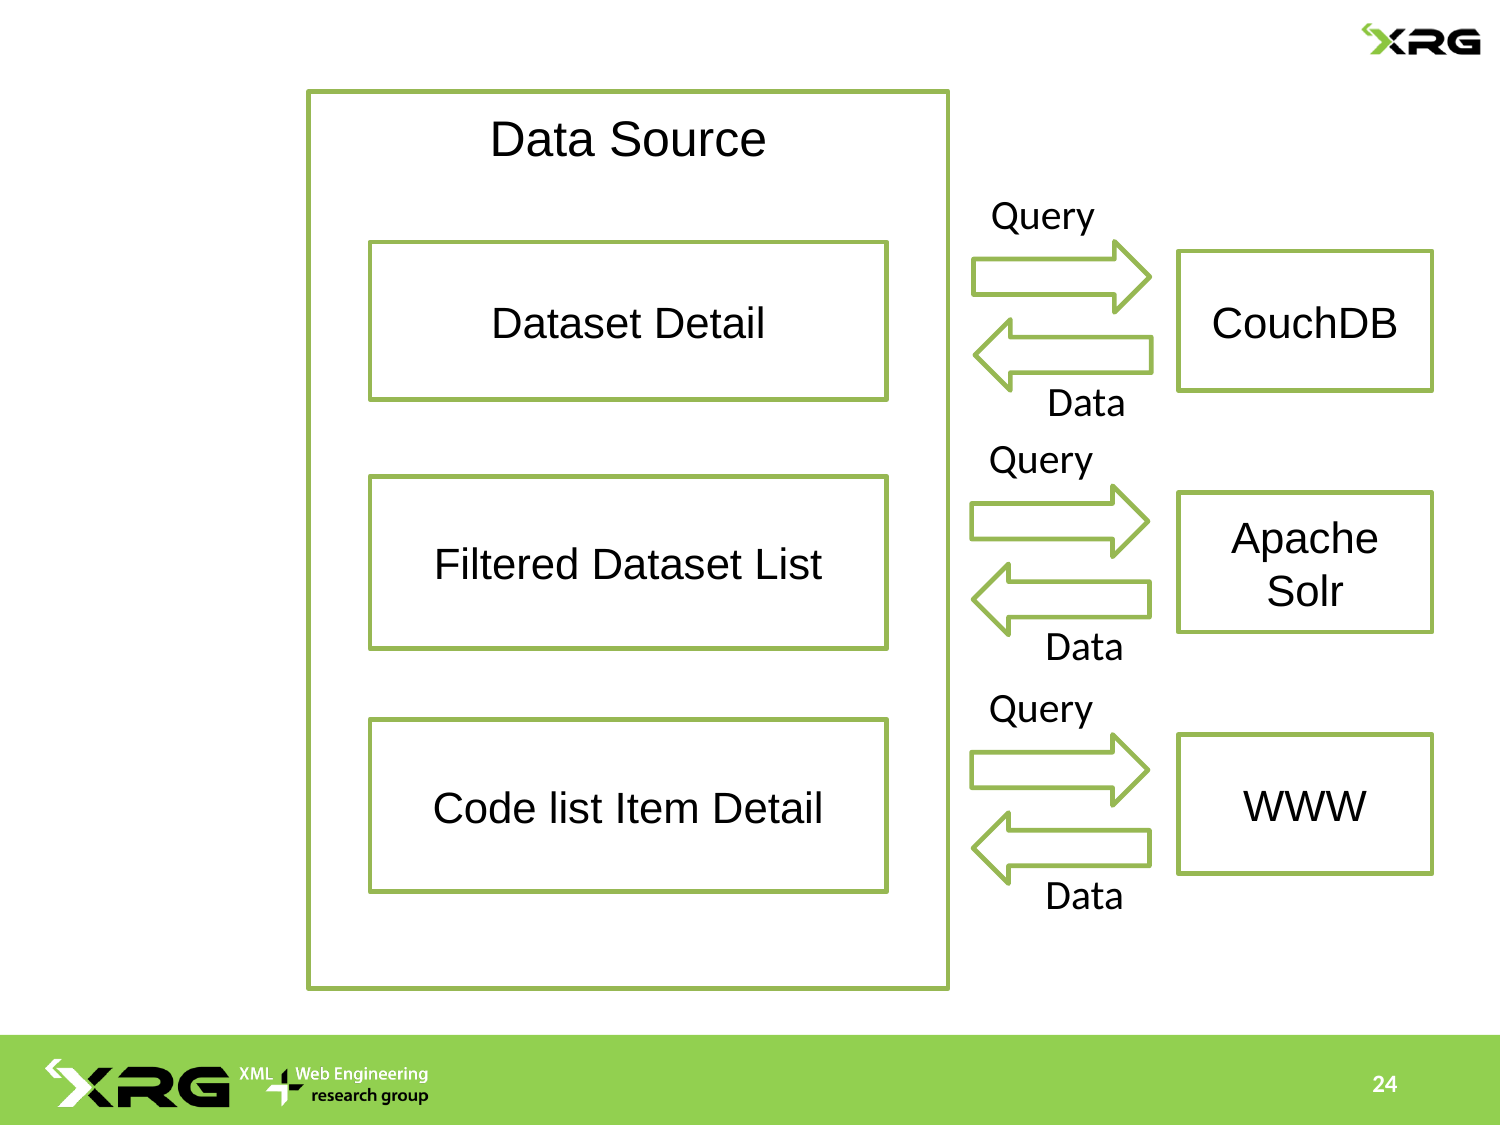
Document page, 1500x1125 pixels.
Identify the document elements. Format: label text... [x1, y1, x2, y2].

text_box Query [959, 172, 1127, 277]
picture [1357, 19, 1483, 60]
text_box Data [1003, 359, 1171, 464]
text_box [971, 746, 1149, 806]
text_box Data [1001, 852, 1169, 957]
text_box WWW [1178, 734, 1432, 874]
slide_number 24 [1357, 1034, 1483, 1125]
text_box Filtered Dataset List [369, 476, 887, 649]
text_box [973, 253, 1150, 313]
text_box [973, 563, 1150, 628]
text_box Data Source [308, 91, 948, 989]
text_box Code list Item Detail [369, 719, 887, 892]
text_box Dataset Detail [369, 242, 887, 400]
text_box Apache Solr [1178, 492, 1432, 633]
text_box Query [957, 665, 1125, 770]
text_box Data [1001, 604, 1169, 709]
text_box CouchDB [1178, 251, 1432, 391]
picture [37, 1054, 435, 1111]
text_box [973, 812, 1150, 877]
text_box [971, 498, 1149, 557]
text_box [974, 319, 1152, 384]
text_box Query [957, 416, 1125, 521]
